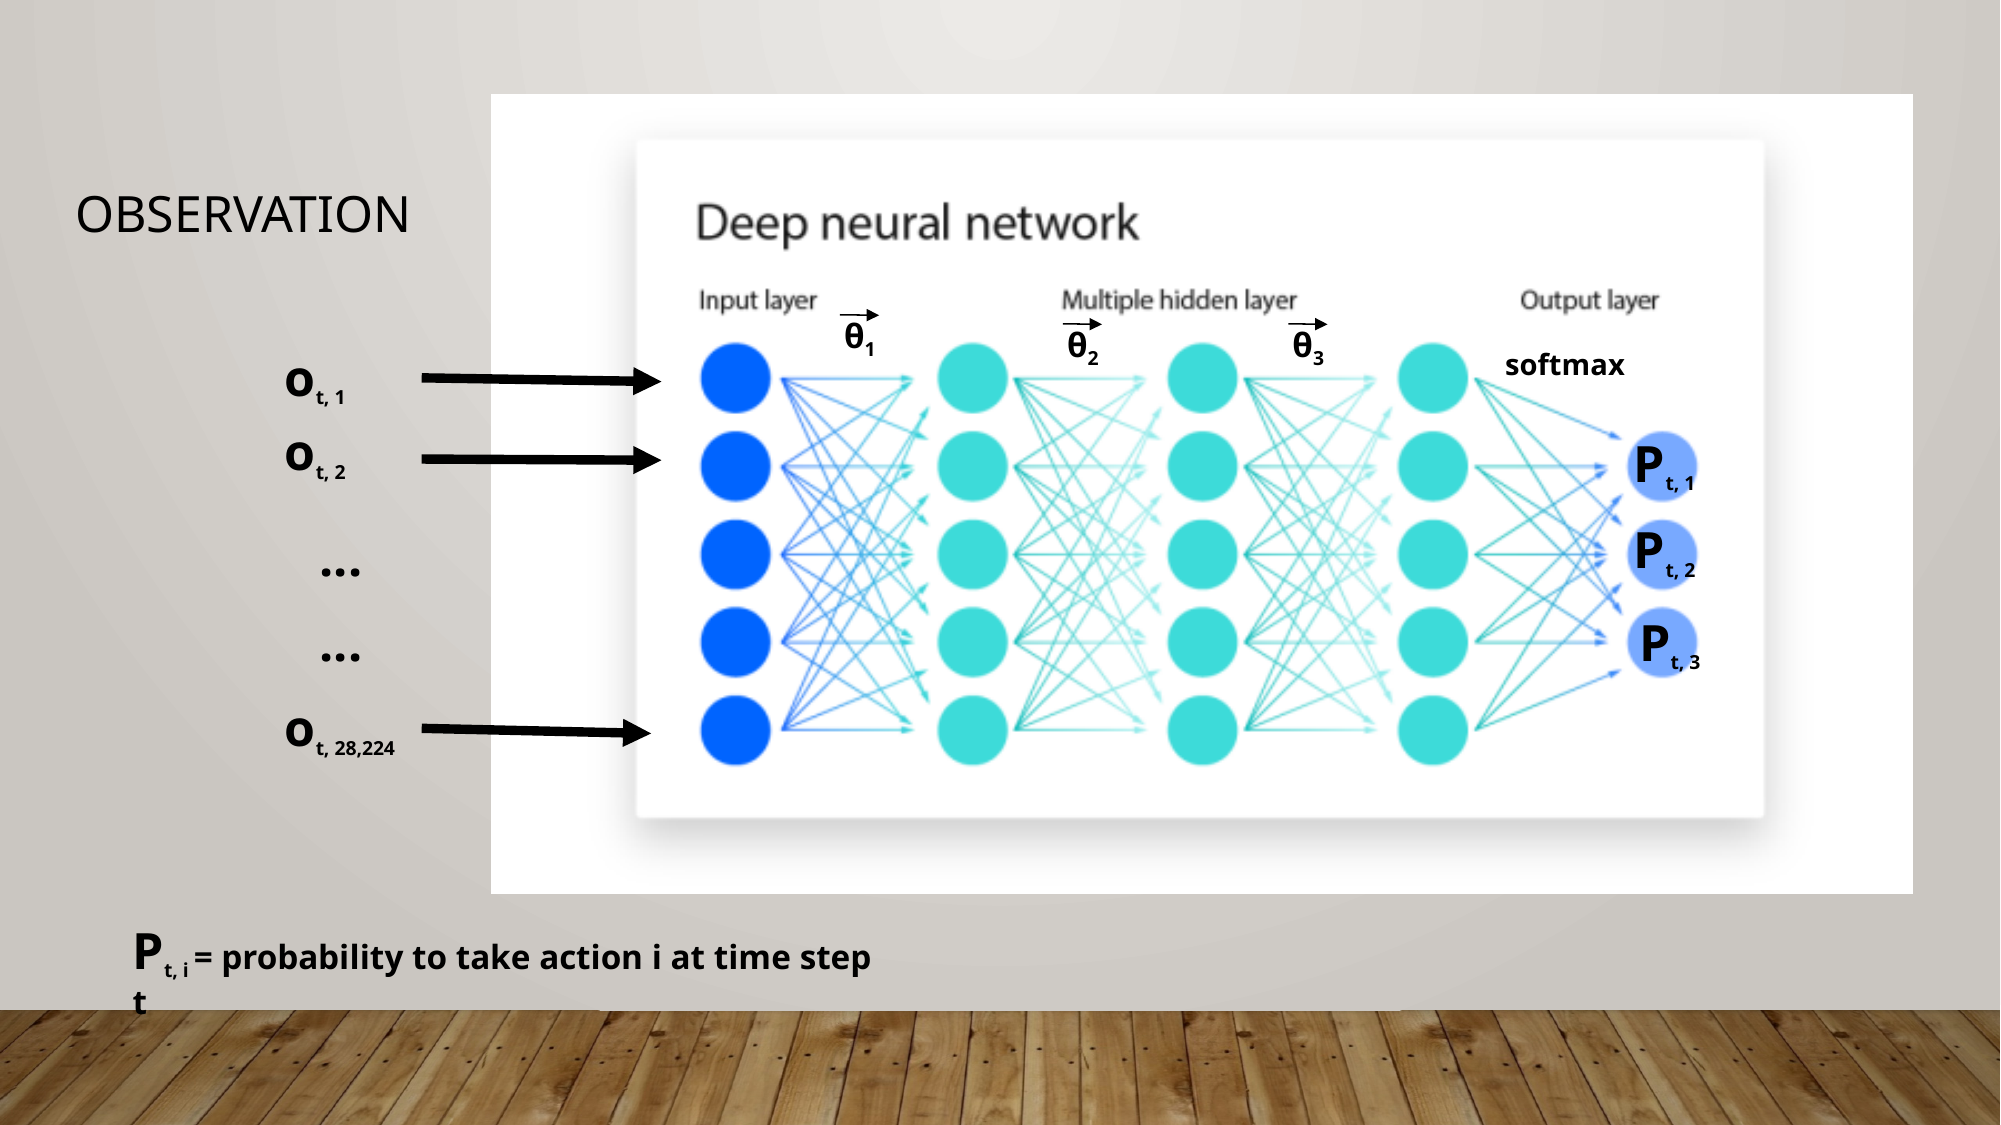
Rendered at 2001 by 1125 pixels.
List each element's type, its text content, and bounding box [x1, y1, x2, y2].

text_box ot, 28,224 [269, 689, 468, 812]
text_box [421, 728, 652, 734]
text_box [0, 0, 2000, 1012]
text_box Pt, i = probability to take action i at time step t [117, 911, 894, 1029]
picture [0, 1012, 2000, 1125]
text_box OBSERVATION [60, 174, 463, 319]
text_box ot, 2 [269, 416, 368, 491]
text_box ... [304, 603, 403, 679]
picture [490, 93, 1913, 894]
text_box ... [304, 518, 403, 594]
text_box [421, 377, 662, 382]
text_box ot, 1 [269, 338, 368, 416]
